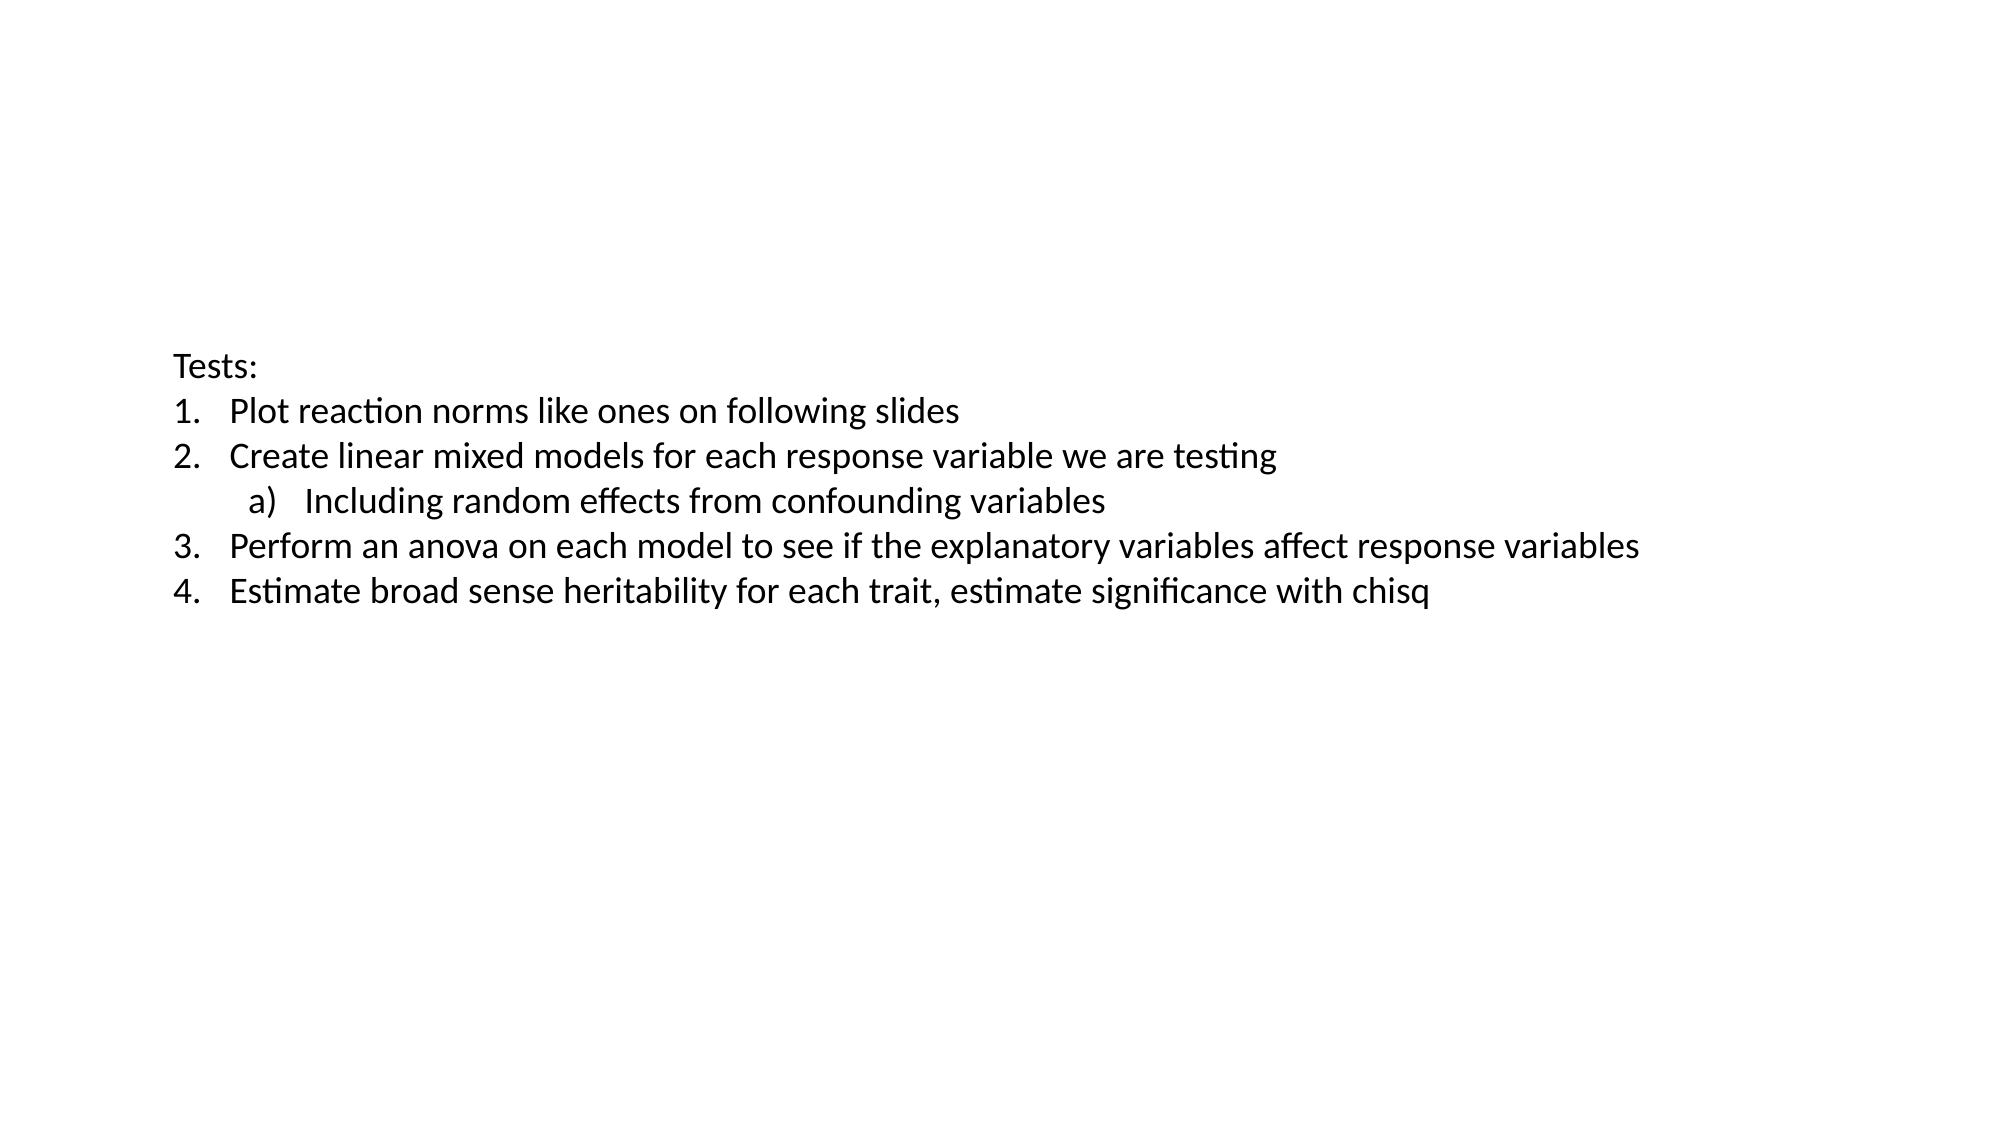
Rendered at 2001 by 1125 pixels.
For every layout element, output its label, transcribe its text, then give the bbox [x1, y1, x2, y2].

text_box Tests: Plot reaction norms like ones on following slides Create linear mixed models for each response variable we are testing Including random effects from confounding variables Perform an anova on each model to see if the explanatory variables affect response variables Estimate broad sense heritability for each trait, estimate significance with chisq [158, 334, 1657, 709]
